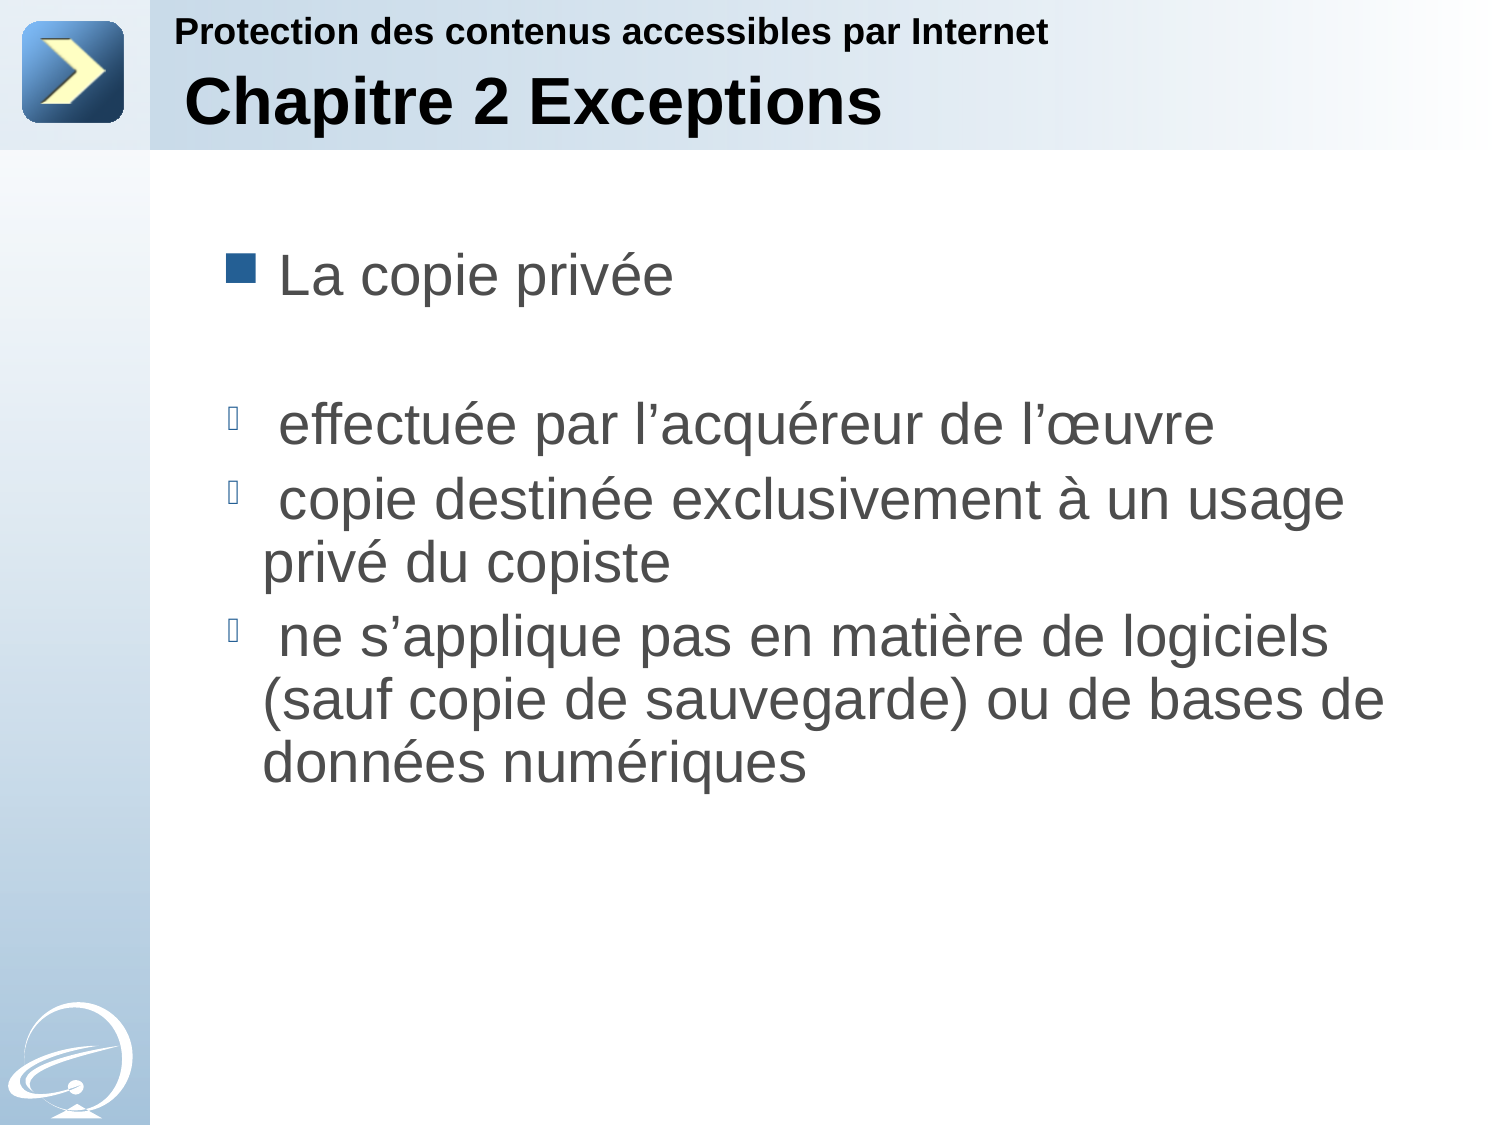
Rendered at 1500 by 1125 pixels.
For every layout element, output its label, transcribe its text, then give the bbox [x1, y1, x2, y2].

text_box La copie privée effectuée par l’acquéreur de l’œuvre copie destinée exclusivement à un usage privé du copiste ne s’applique pas en matière de logiciels (sauf copie de sauvegarde) ou de bases de données numériques [212, 237, 1463, 803]
text_box Protection des contenus accessibles par Internet [159, 0, 1500, 60]
picture [21, 19, 129, 127]
title Chapitre 2 Exceptions [169, 60, 1451, 141]
